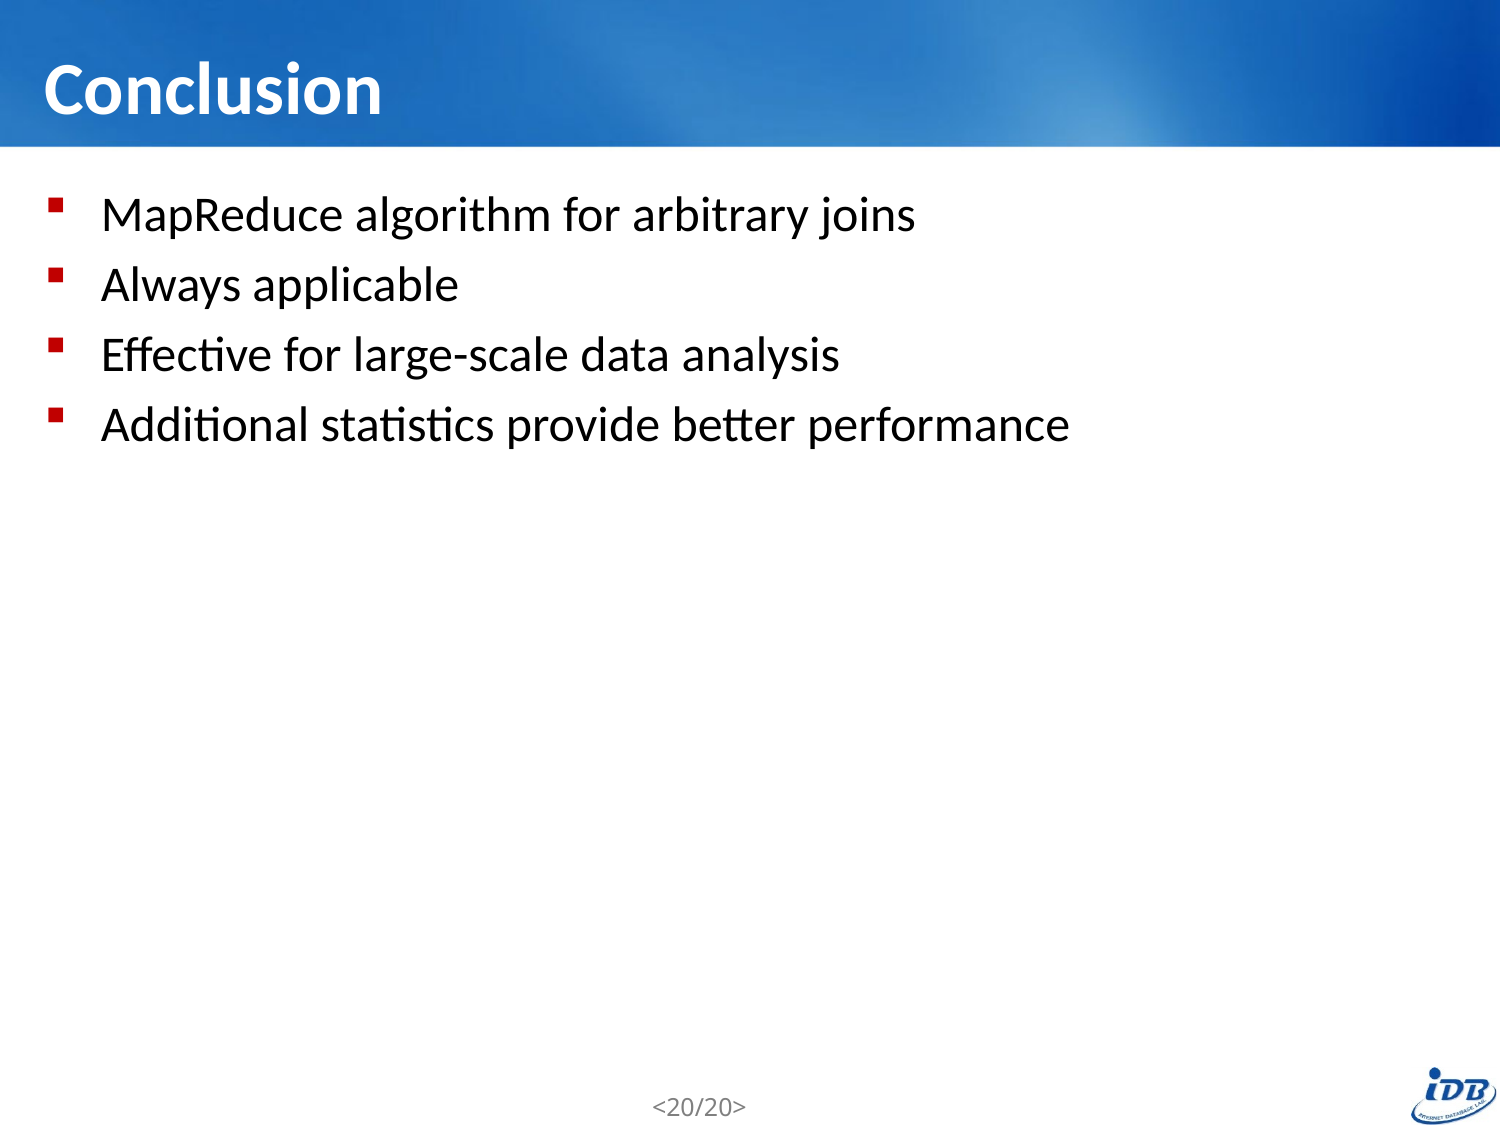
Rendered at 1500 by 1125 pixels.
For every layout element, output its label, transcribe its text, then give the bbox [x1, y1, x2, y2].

list MapReduce algorithm for arbitrary joins Always applicable Effective for large-scale data analysis Additional statistics provide better performance [29, 174, 1471, 1071]
picture [0, 0, 1500, 1125]
title Conclusion [29, 19, 1471, 149]
